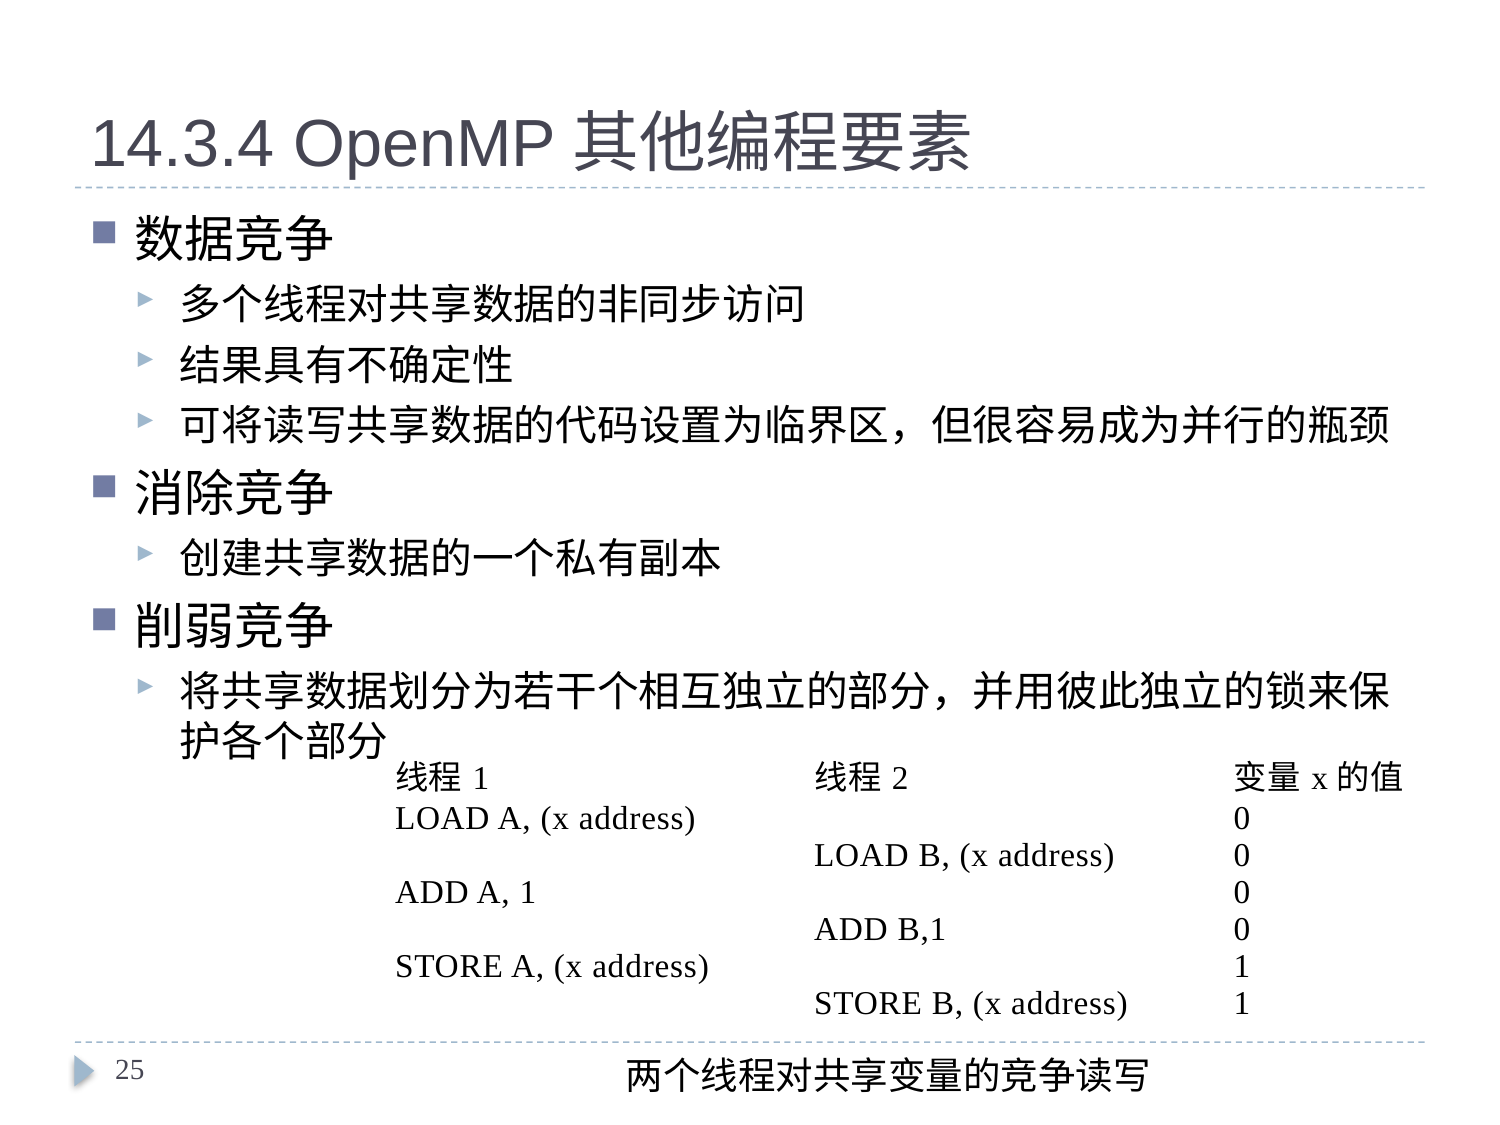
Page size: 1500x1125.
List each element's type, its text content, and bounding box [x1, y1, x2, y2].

table_header 线程2 LOAD B, (x address) ADD B,1 STORE B, (x address) [803, 751, 1222, 1022]
title 14.3.4 OpenMP其他编程要素 [74, 24, 1426, 188]
text_box 两个线程对共享变量的竞争读写 [611, 1045, 1166, 1105]
list 数据竞争 多个线程对共享数据的非同步访问 结果具有不确定性 可将读写共享数据的代码设置为临界区，但很容易成为并行的瓶颈 消除竞争 创建共享数据的一个私有副本 削弱竞争 将共享数据划分为若干个相互独立的部分，并用彼此独立的锁来保护各个部分 [74, 199, 1426, 1011]
table_header 线程1 LOAD A, (x address) ADD A, 1 STORE A, (x address) [384, 751, 803, 1022]
slide_number 25 [100, 1042, 426, 1103]
table_header 变量x的值 0 0 0 0 1 1 [1222, 751, 1423, 1022]
